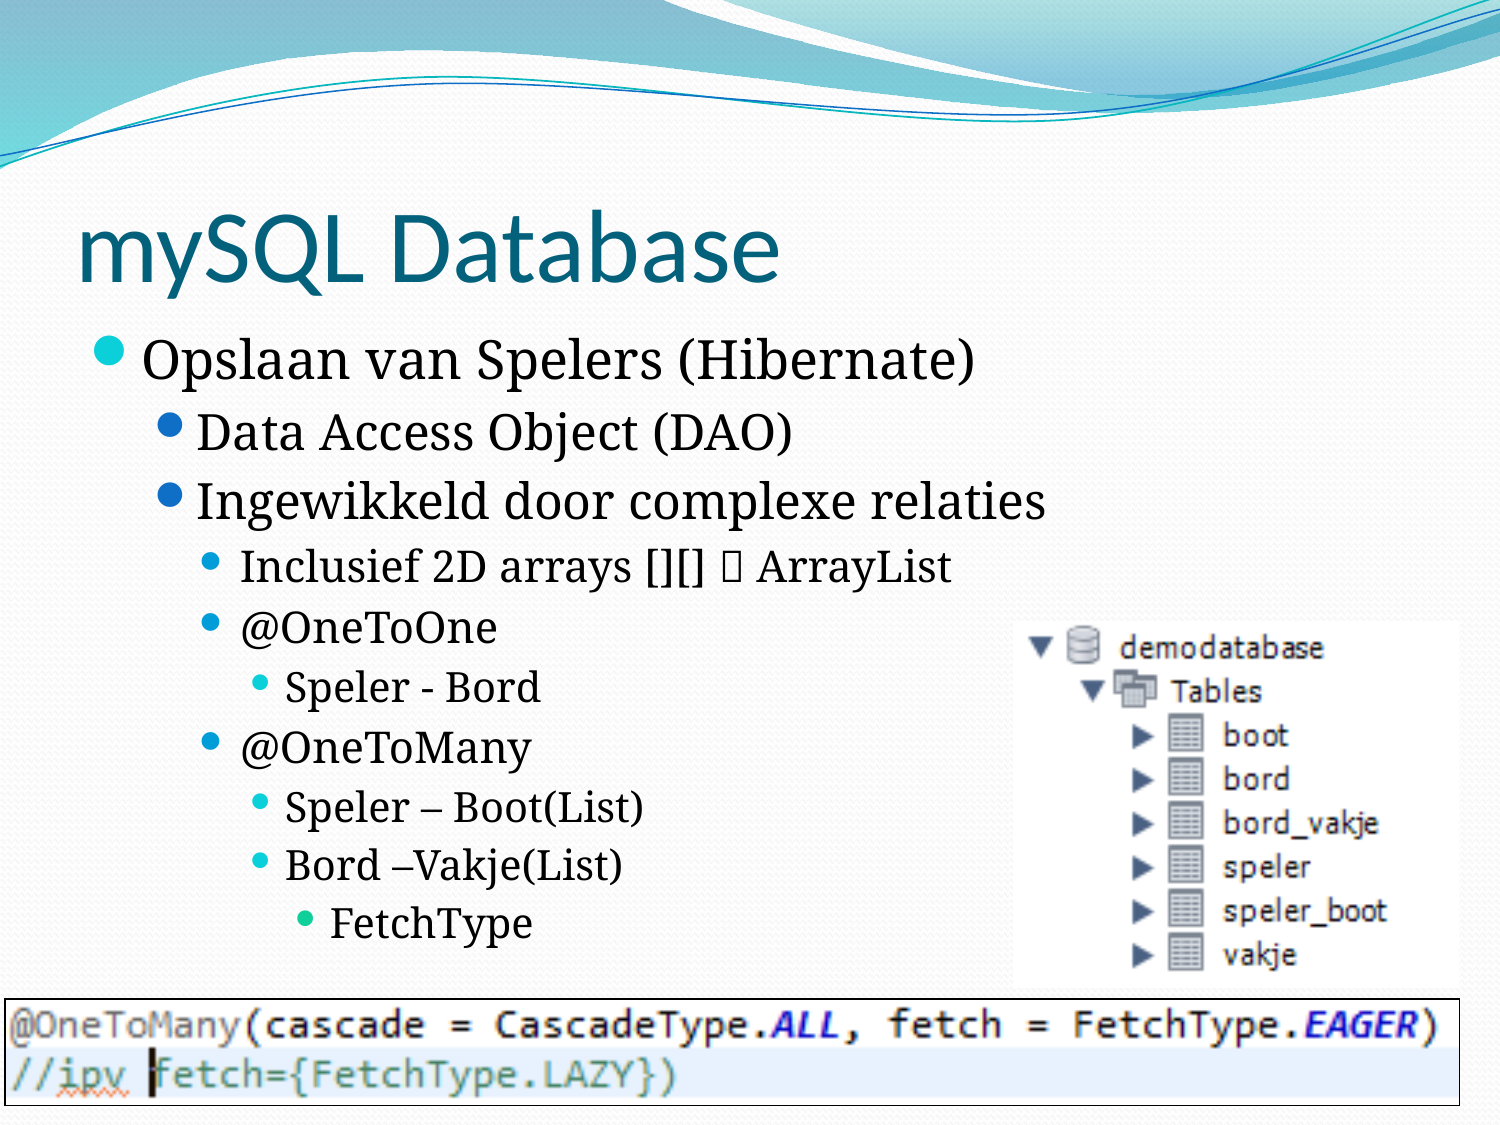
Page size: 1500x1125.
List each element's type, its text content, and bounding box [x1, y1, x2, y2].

list Opslaan van Spelers (Hibernate) Data Access Object (DAO) Ingewikkeld door complexe relaties Inclusief 2D arrays [][]  ArrayList @OneToOne Speler - Bord @OneToMany Speler – Boot(List) Bord –Vakje(List) FetchType [75, 317, 1425, 998]
picture [5, 999, 1459, 1106]
picture [1013, 621, 1459, 988]
title mySQL Database [75, 115, 1425, 303]
